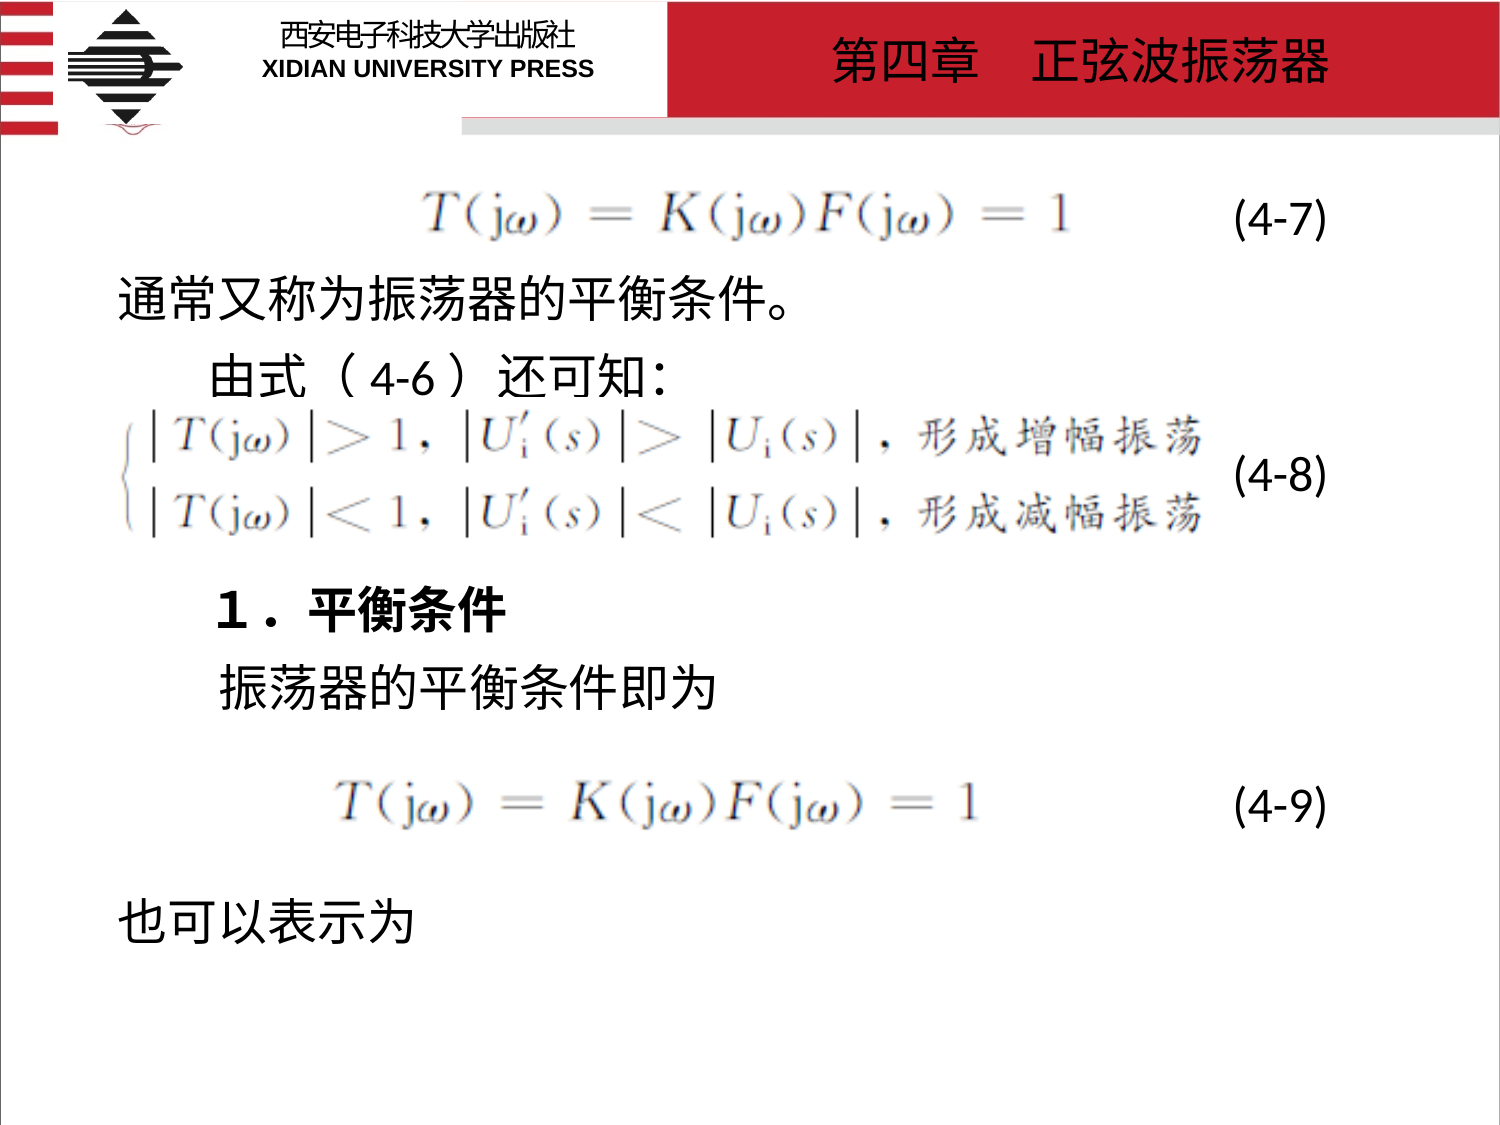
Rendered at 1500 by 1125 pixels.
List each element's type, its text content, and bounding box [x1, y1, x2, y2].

text_box (4-7) [1217, 177, 1352, 253]
text_box (4-8) [1223, 433, 1352, 509]
picture [0, 1, 1500, 1125]
text_box (4-9) [1217, 765, 1352, 840]
title 通常又称为振荡器的平衡条件。 由式（4-6）还可知： １．平衡条件 振荡器的平衡条件即为 也可以表示为 [103, 163, 1397, 1019]
